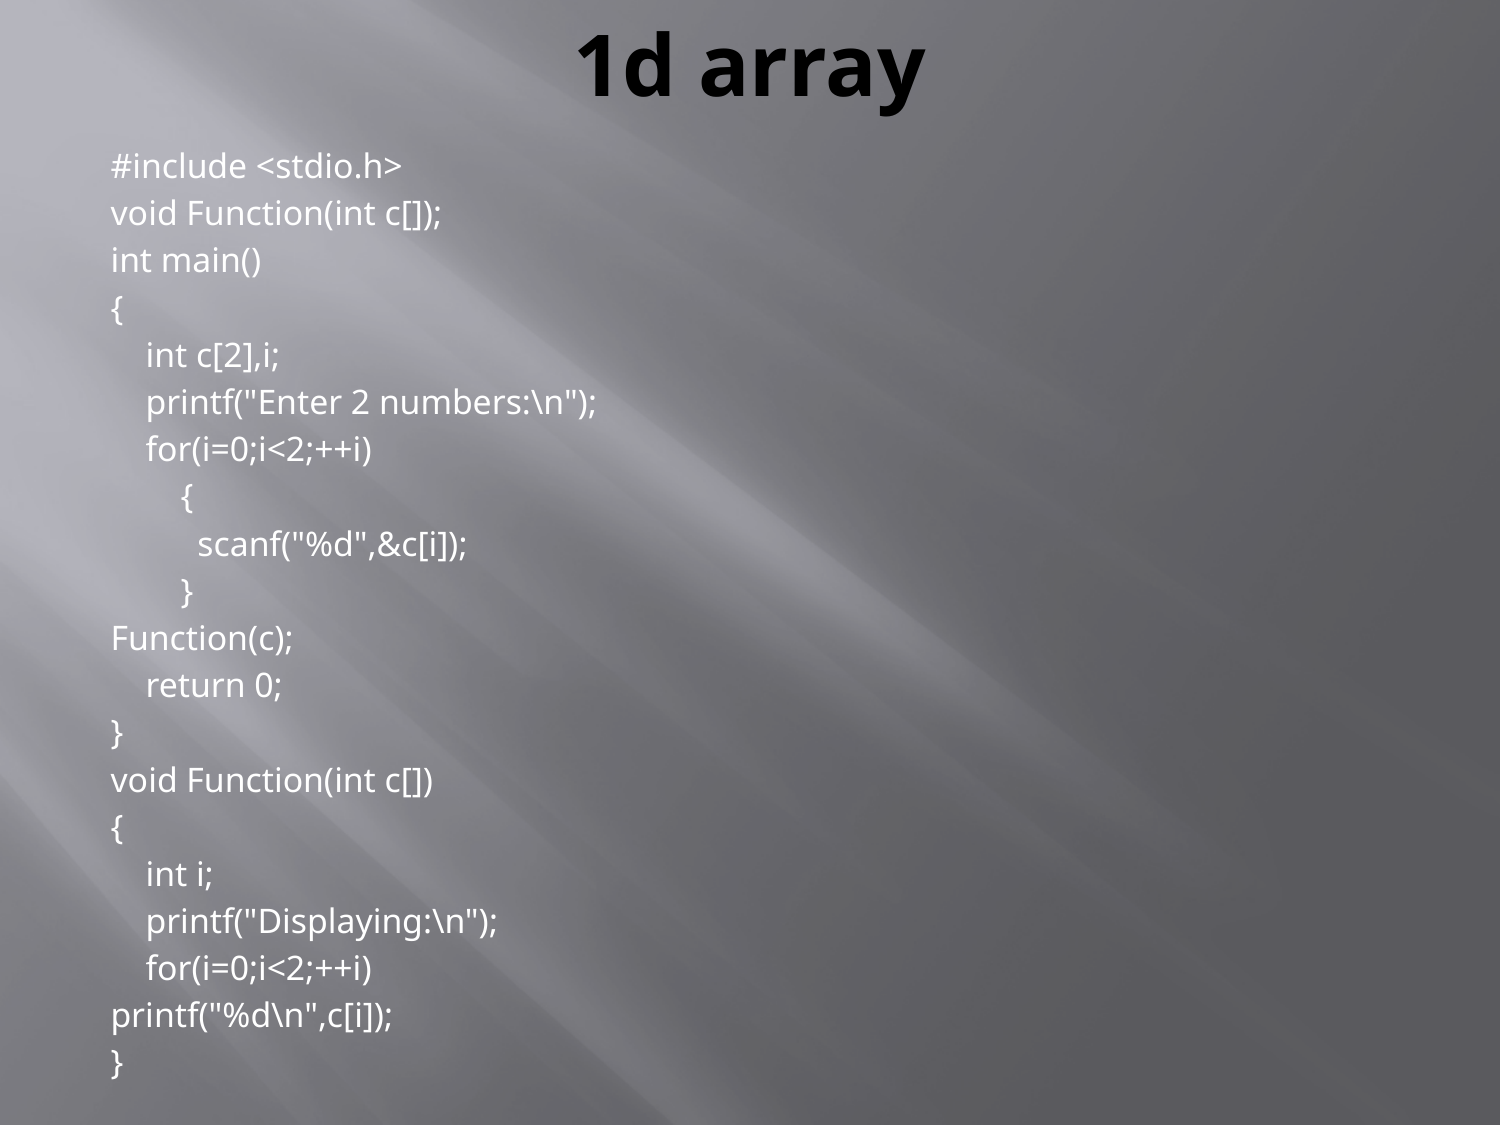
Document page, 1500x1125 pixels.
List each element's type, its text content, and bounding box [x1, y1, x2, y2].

list #include <stdio.h> void Function(int c[]); int main() { int c[2],i; printf("Enter 2 numbers:\n"); for(i=0;i<2;++i) { scanf("%d",&c[i]); } Function(c); return 0; } void Function(int c[]) { int i; printf("Displaying:\n"); for(i=0;i<2;++i) printf("%d\n",c[i]); } [75, 137, 1425, 1100]
title 1d array [75, 0, 1425, 137]
